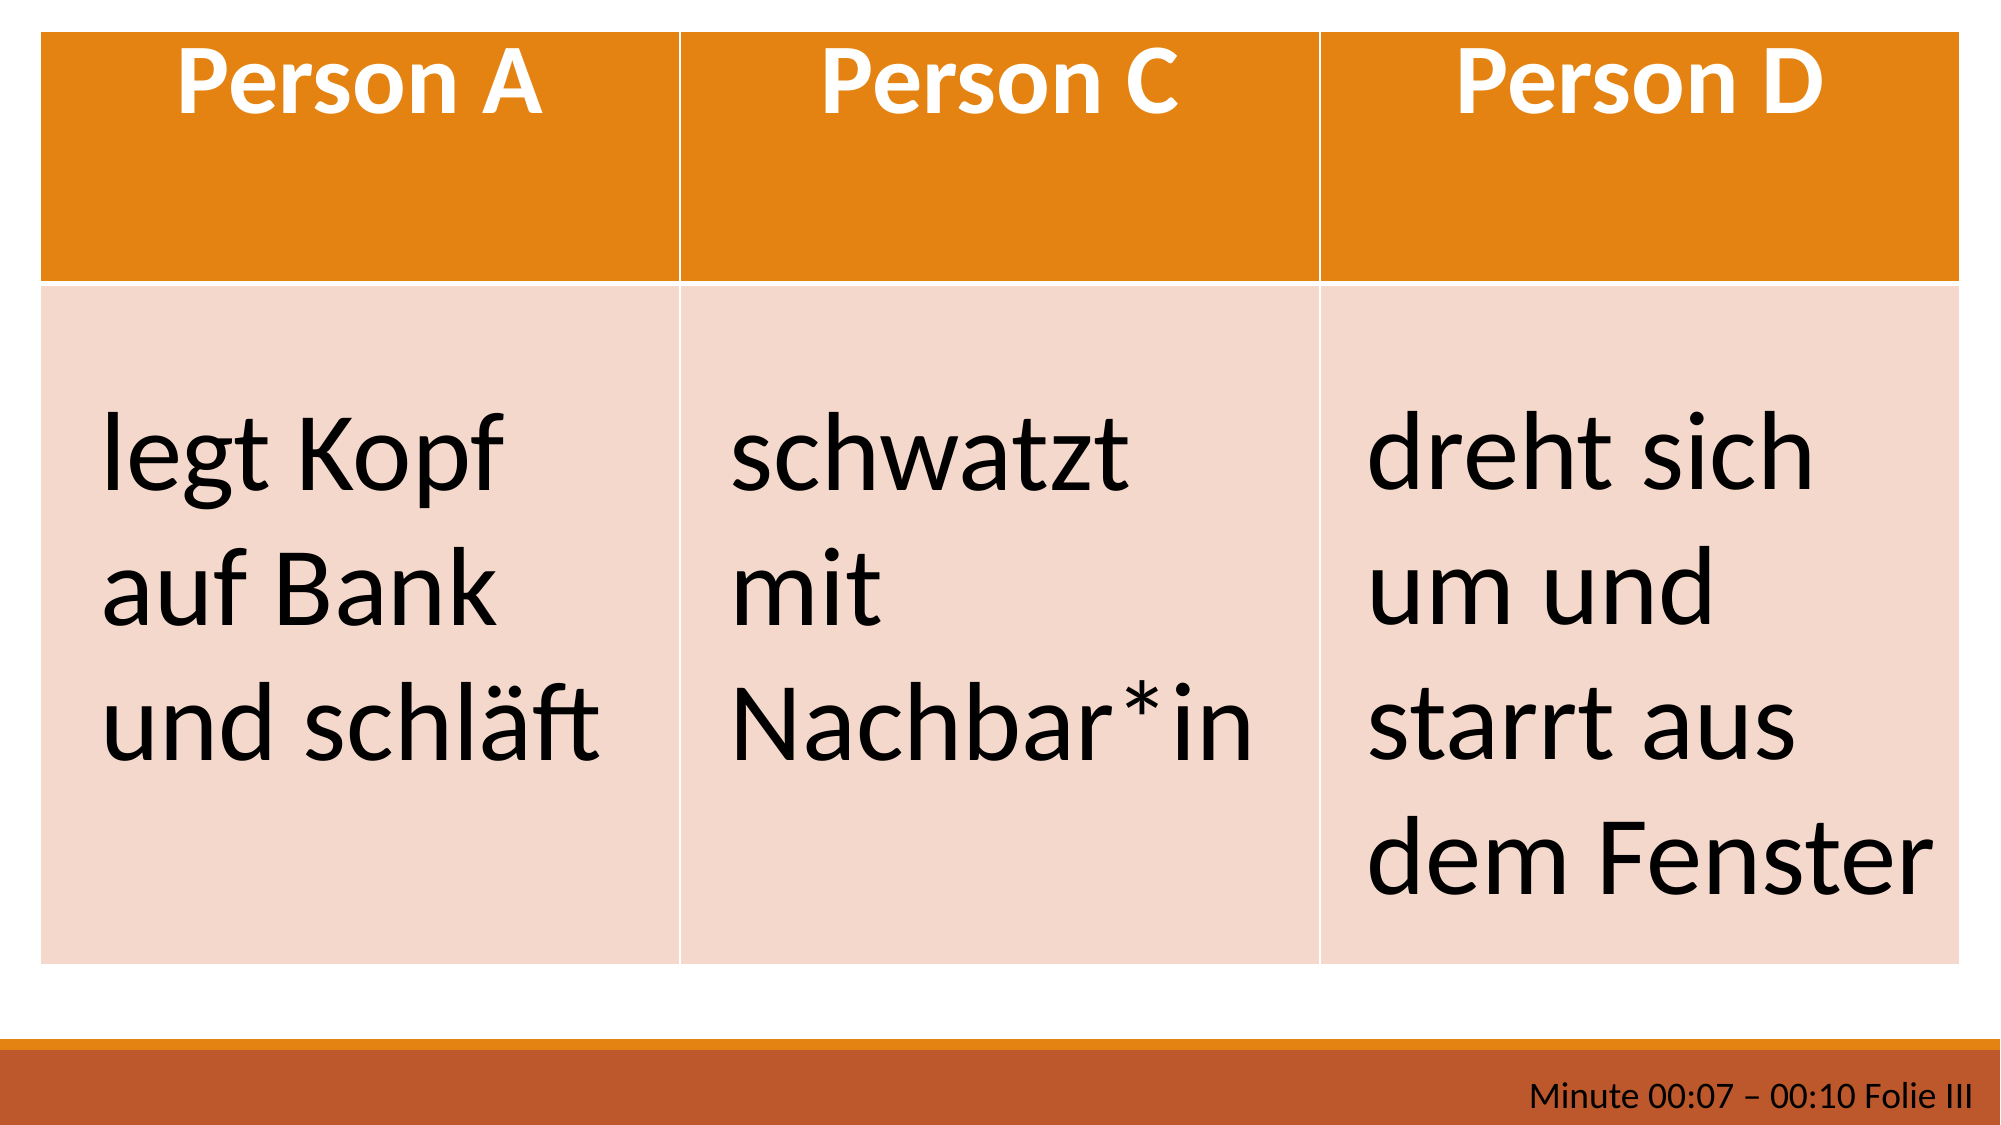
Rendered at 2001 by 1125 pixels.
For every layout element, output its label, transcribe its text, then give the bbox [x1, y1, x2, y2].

table_header Person D [1321, 32, 1959, 281]
table_header Person A [41, 32, 679, 281]
table_cell [41, 286, 679, 964]
table_header Person C [681, 32, 1319, 281]
table_cell [1321, 286, 1959, 964]
table_cell [681, 286, 1319, 964]
text_box schwatzt mit Nachbar*in [715, 370, 1296, 791]
text_box dreht sich um und starrt aus dem Fenster [1351, 369, 1988, 925]
text_box legt Kopf auf Bank und schläft [85, 370, 618, 791]
text_box Minute 00:07 – 00:10 Folie III [1514, 1063, 2000, 1124]
